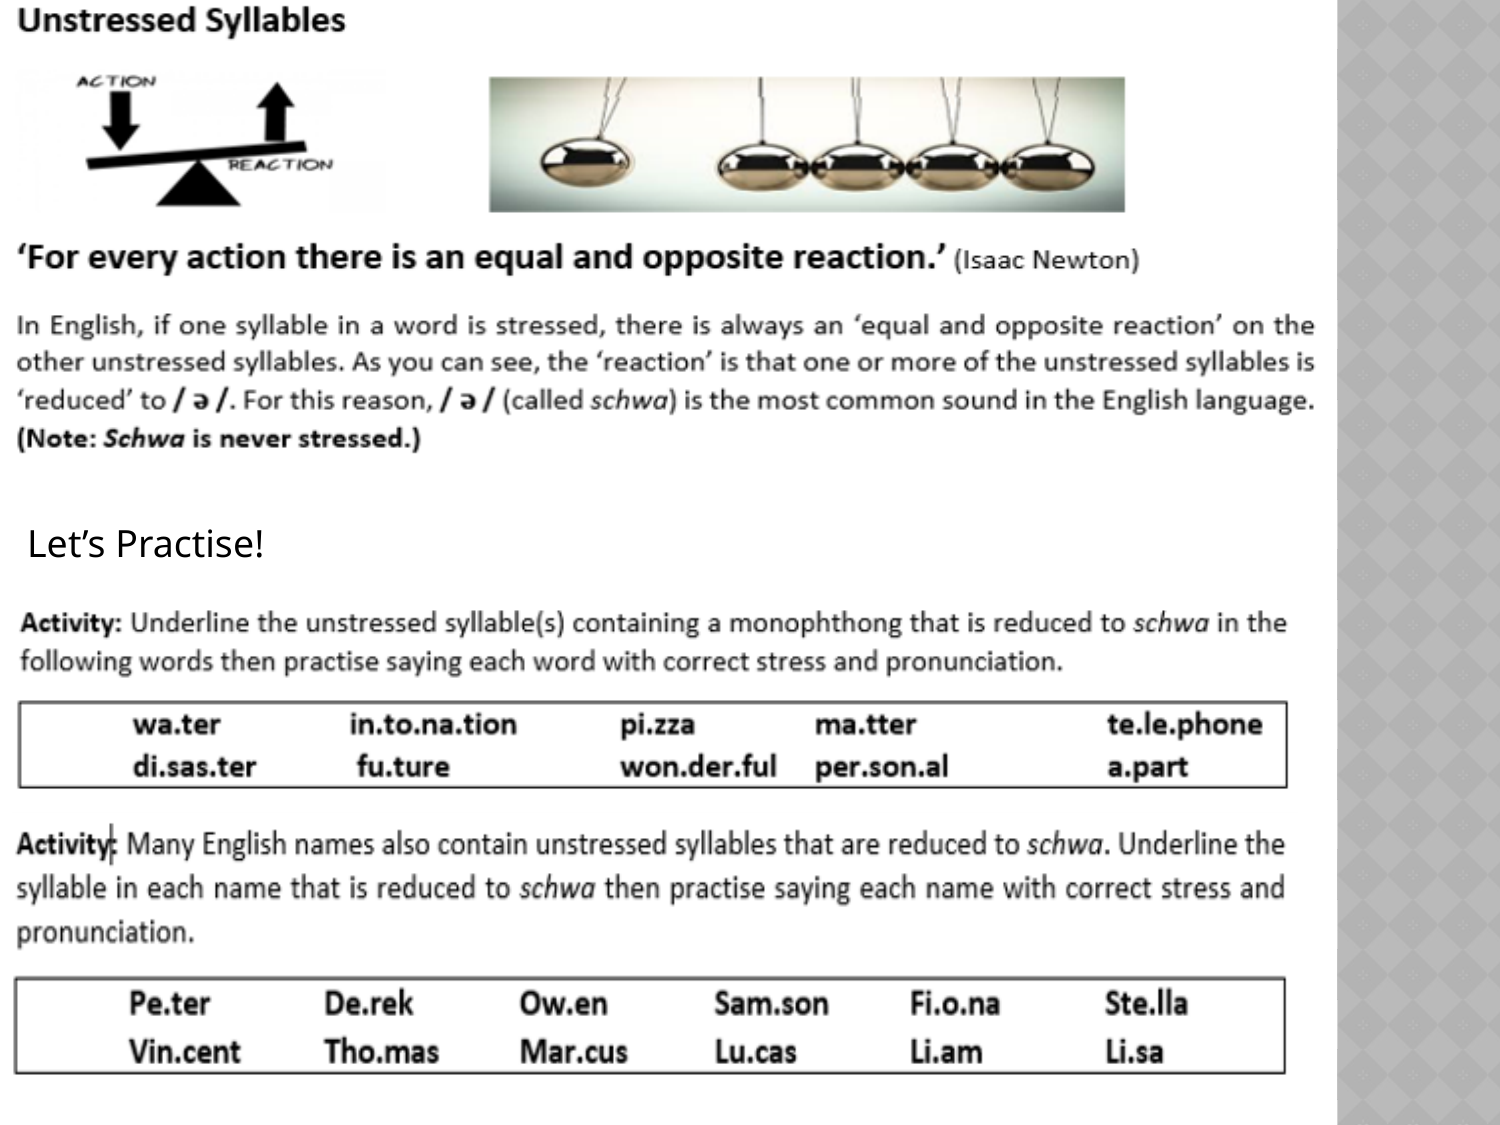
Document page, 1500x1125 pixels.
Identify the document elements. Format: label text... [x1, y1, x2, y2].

text_box Let’s Practise! [12, 512, 500, 573]
picture [11, 609, 1299, 1088]
picture [14, 3, 1328, 476]
